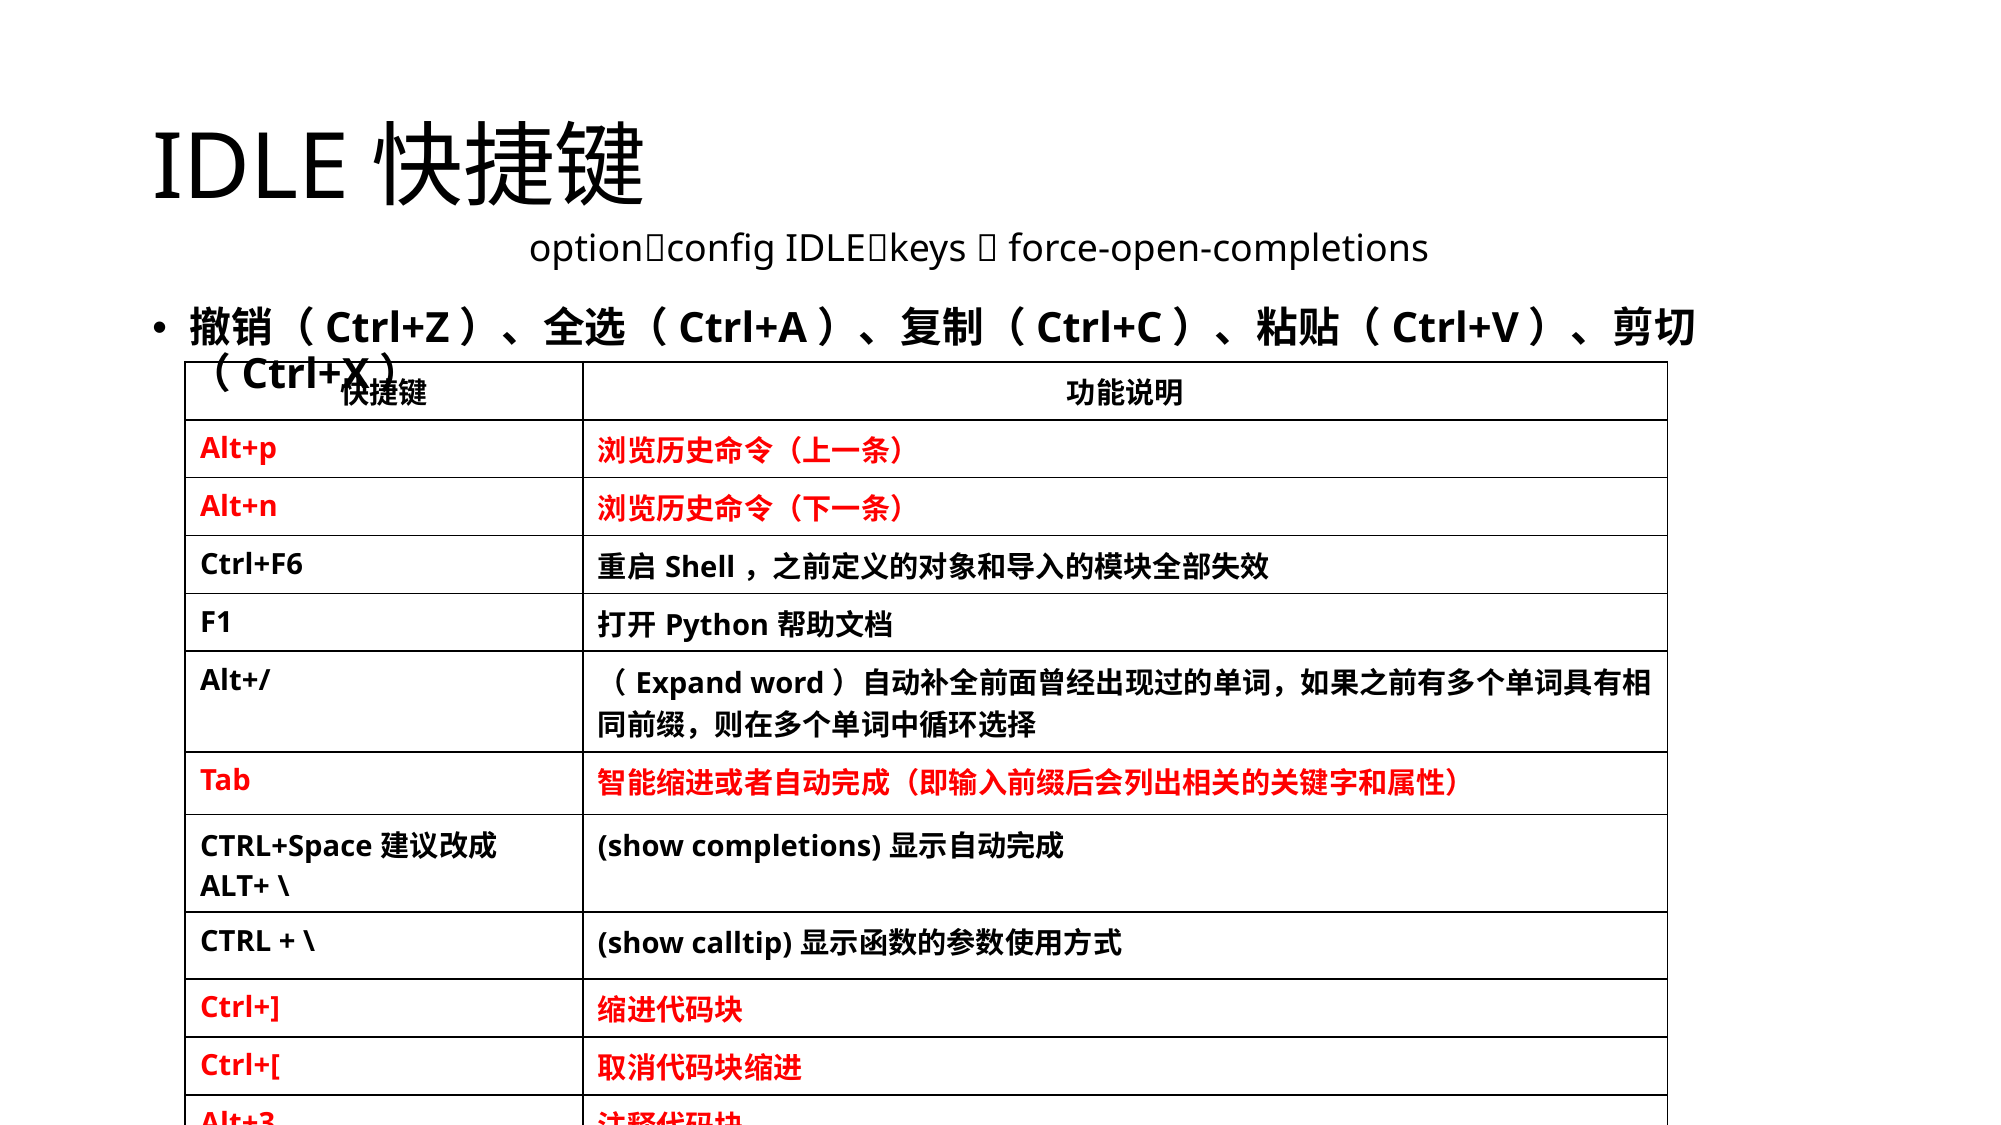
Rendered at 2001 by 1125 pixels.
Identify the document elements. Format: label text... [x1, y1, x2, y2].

table_cell (show calltip)显示函数的参数使用方式 [584, 913, 1667, 978]
table_cell F1 [186, 594, 582, 650]
table_cell 注释代码块 [584, 1096, 1667, 1125]
table_cell Ctrl+[ [186, 1038, 582, 1094]
table_cell 浏览历史命令（下一条） [584, 478, 1667, 535]
table_cell Alt+p [186, 421, 582, 477]
table_header 功能说明 [584, 363, 1667, 419]
table_cell Alt+3 [186, 1096, 582, 1125]
list 撤销（Ctrl+Z）、全选（Ctrl+A）、复制（Ctrl+C）、粘贴（Ctrl+V）、剪切（Ctrl+X） [137, 299, 1863, 1014]
table_cell 重启Shell，之前定义的对象和导入的模块全部失效 [584, 536, 1667, 593]
table_cell Alt+n [186, 478, 582, 535]
table_cell 取消代码块缩进 [584, 1038, 1667, 1094]
title IDLE快捷键 [137, 59, 1863, 278]
table_header 快捷键 [186, 363, 582, 419]
table_cell 打开Python帮助文档 [584, 594, 1667, 650]
table_cell （Expand word）自动补全前面曾经出现过的单词，如果之前有多个单词具有相同前缀，则在多个单词中循环选择 [584, 652, 1667, 751]
table_cell CTRL+Space建议改成ALT+ \ [186, 815, 582, 911]
table_cell Tab [186, 753, 582, 814]
table_cell 智能缩进或者自动完成（即输入前缀后会列出相关的关键字和属性） [584, 753, 1667, 814]
table_cell Ctrl+] [186, 980, 582, 1036]
table_cell 浏览历史命令（上一条） [584, 421, 1667, 477]
table_cell CTRL + \ [186, 913, 582, 978]
table_cell 缩进代码块 [584, 980, 1667, 1036]
text_box optionconfig IDLEkeys  force-open-completions [514, 216, 1688, 277]
table_cell (show completions)显示自动完成 [584, 815, 1667, 911]
table_cell Ctrl+F6 [186, 536, 582, 593]
table_cell Alt+/ [186, 652, 582, 751]
